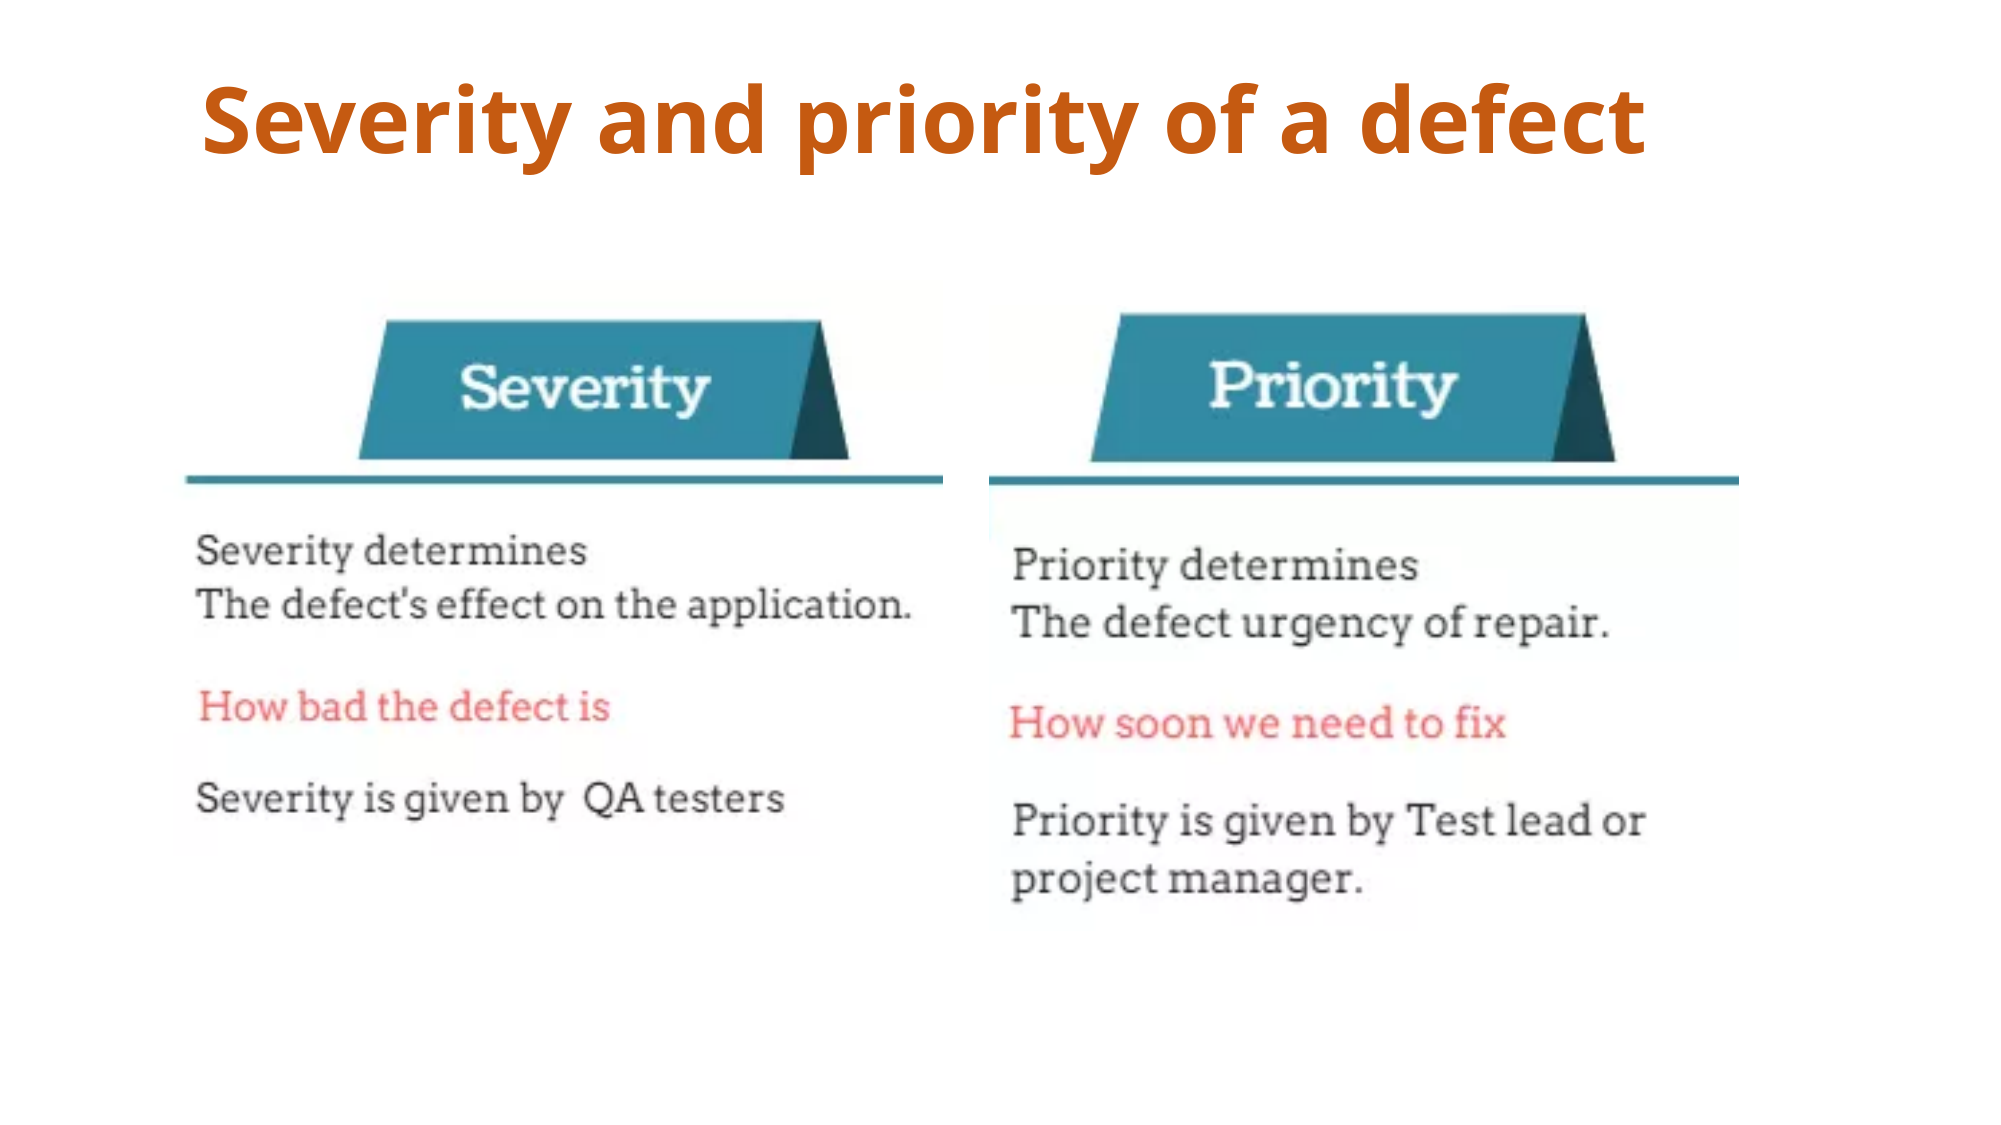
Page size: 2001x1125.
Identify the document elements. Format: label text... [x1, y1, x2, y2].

text_box Severity and priority of a defect [62, 59, 1788, 188]
picture [148, 280, 943, 856]
picture [989, 305, 1739, 931]
